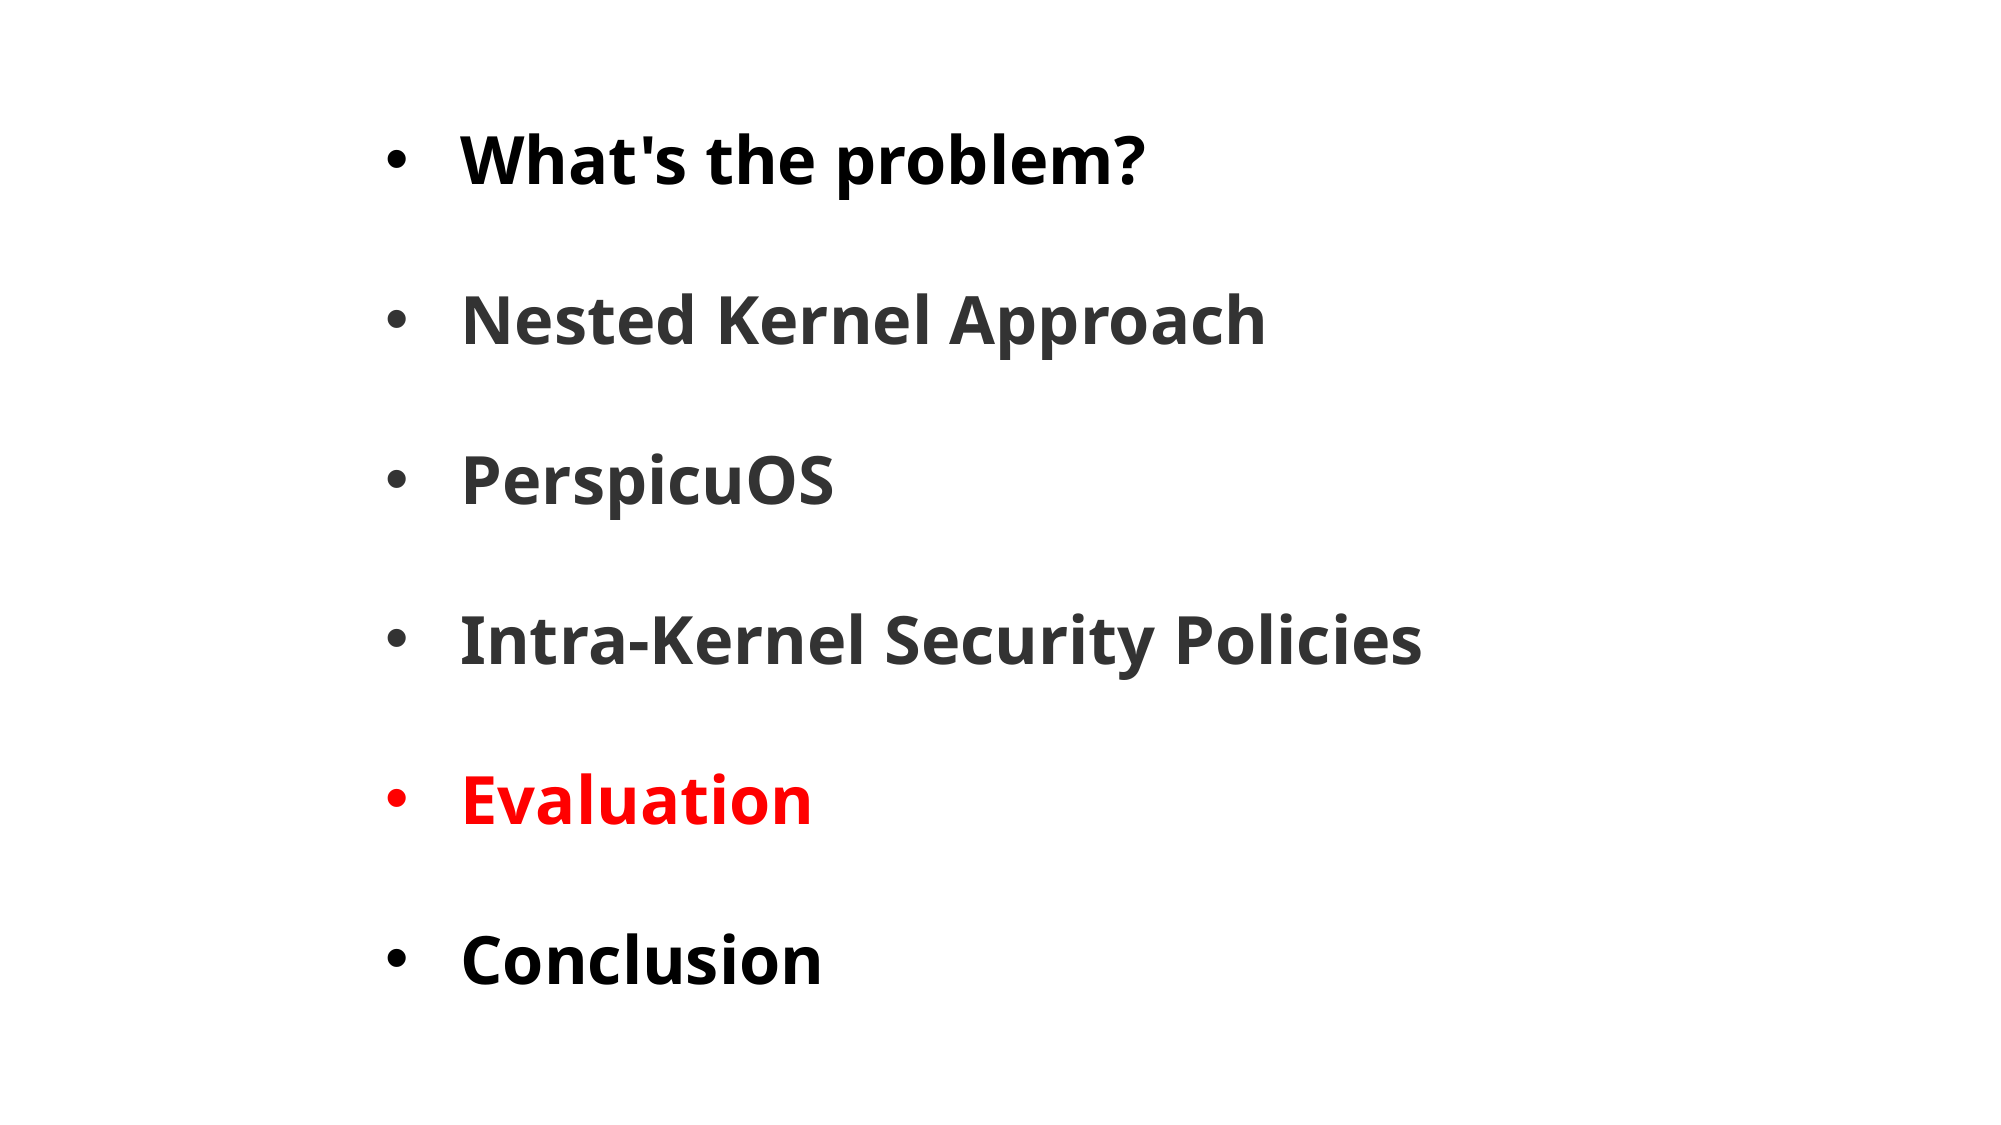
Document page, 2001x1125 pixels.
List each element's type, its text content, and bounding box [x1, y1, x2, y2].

text_box What's the problem? Nested Kernel Approach PerspicuOS Intra-Kernel Security Policies Evaluation Conclusion [370, 110, 1630, 1005]
